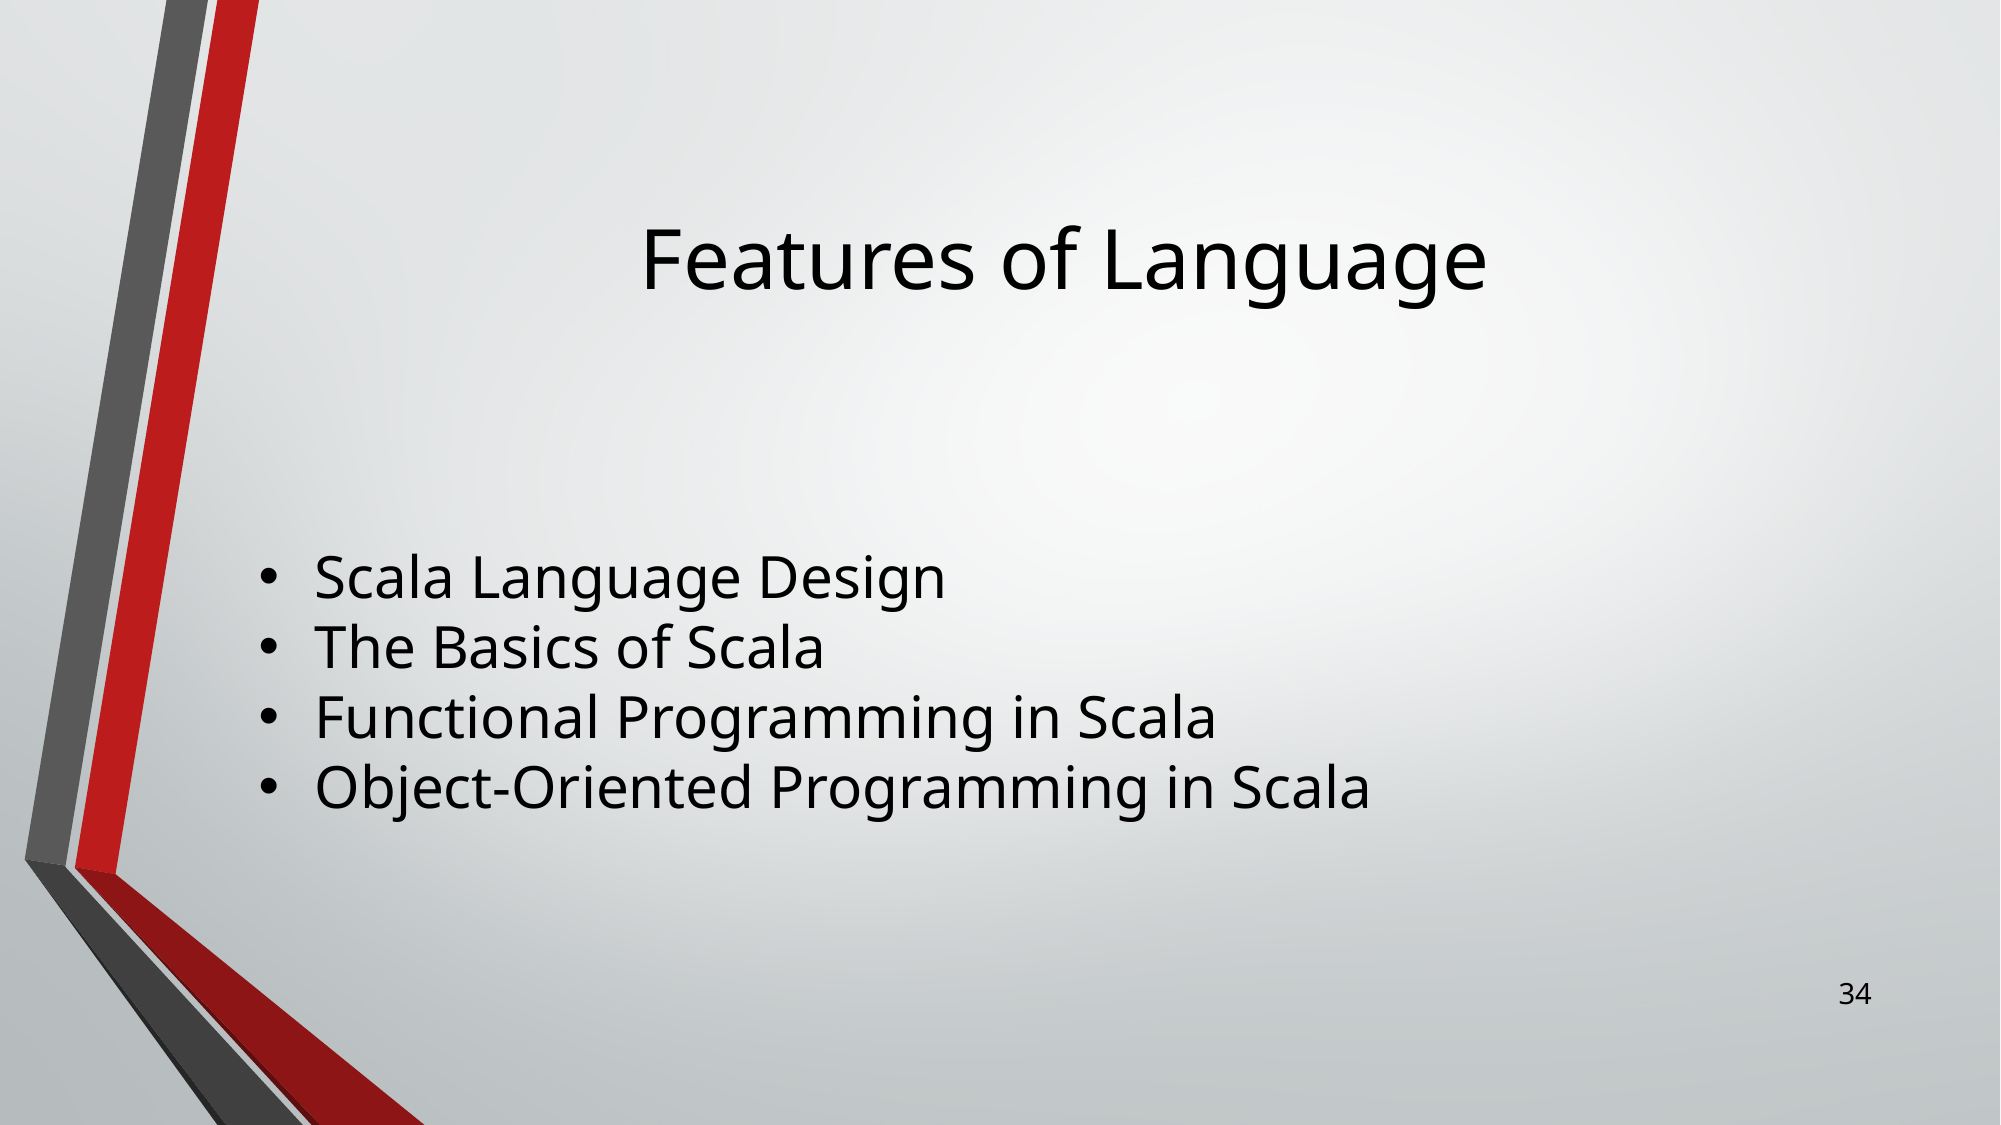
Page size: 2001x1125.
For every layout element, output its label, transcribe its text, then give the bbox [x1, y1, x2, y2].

title Features of Language [243, 112, 1887, 400]
slide_number 33 [1796, 965, 1887, 1025]
text_box Scala Language Design The Basics of Scala Functional Programming in Scala Object-Oriented Programming in Scala [243, 399, 1800, 962]
